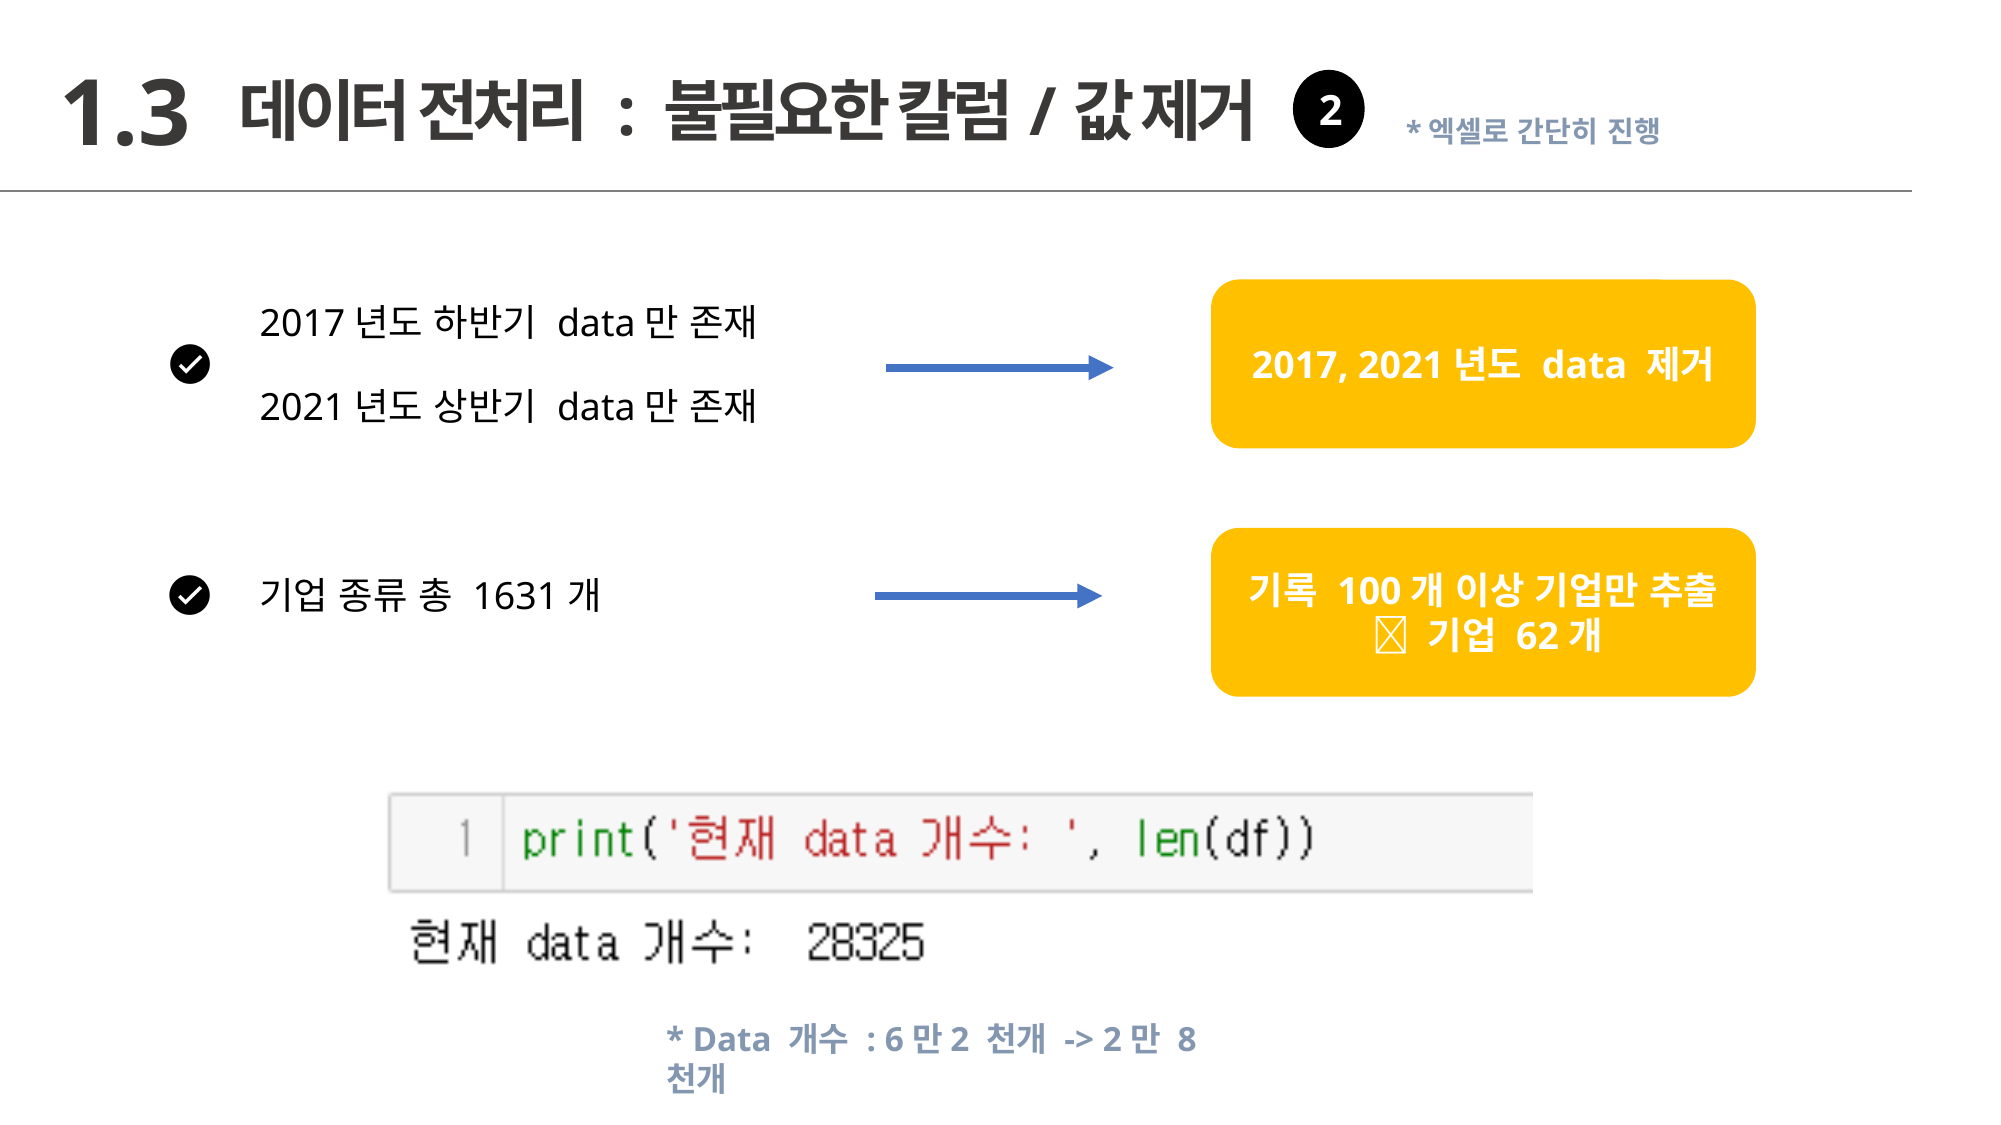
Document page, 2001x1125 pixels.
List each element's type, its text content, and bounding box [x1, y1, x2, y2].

text_box 기업 종류 총 1631개 [244, 564, 826, 625]
text_box 2021년도 상반기 data만 존재 [244, 375, 826, 481]
text_box 1.3 [44, 46, 225, 172]
text_box 2 [1294, 69, 1365, 149]
picture [164, 570, 215, 621]
text_box 기록 100개 이상 기업만 추출  기업 62개 [1211, 527, 1756, 697]
text_box *엑셀로 간단히 진행 [1390, 106, 2000, 156]
picture [379, 787, 1533, 989]
text_box 2017, 2021년도 data 제거 [1211, 279, 1756, 449]
text_box 2017년도 하반기 data만 존재 [244, 291, 826, 375]
text_box 데이터 전처리 : 불필요한 칼럼/값 제거 [225, 61, 1294, 157]
picture [165, 339, 215, 389]
text_box * Data 개수 : 6만2 천개 -> 2만 8천개 [651, 1010, 1261, 1106]
